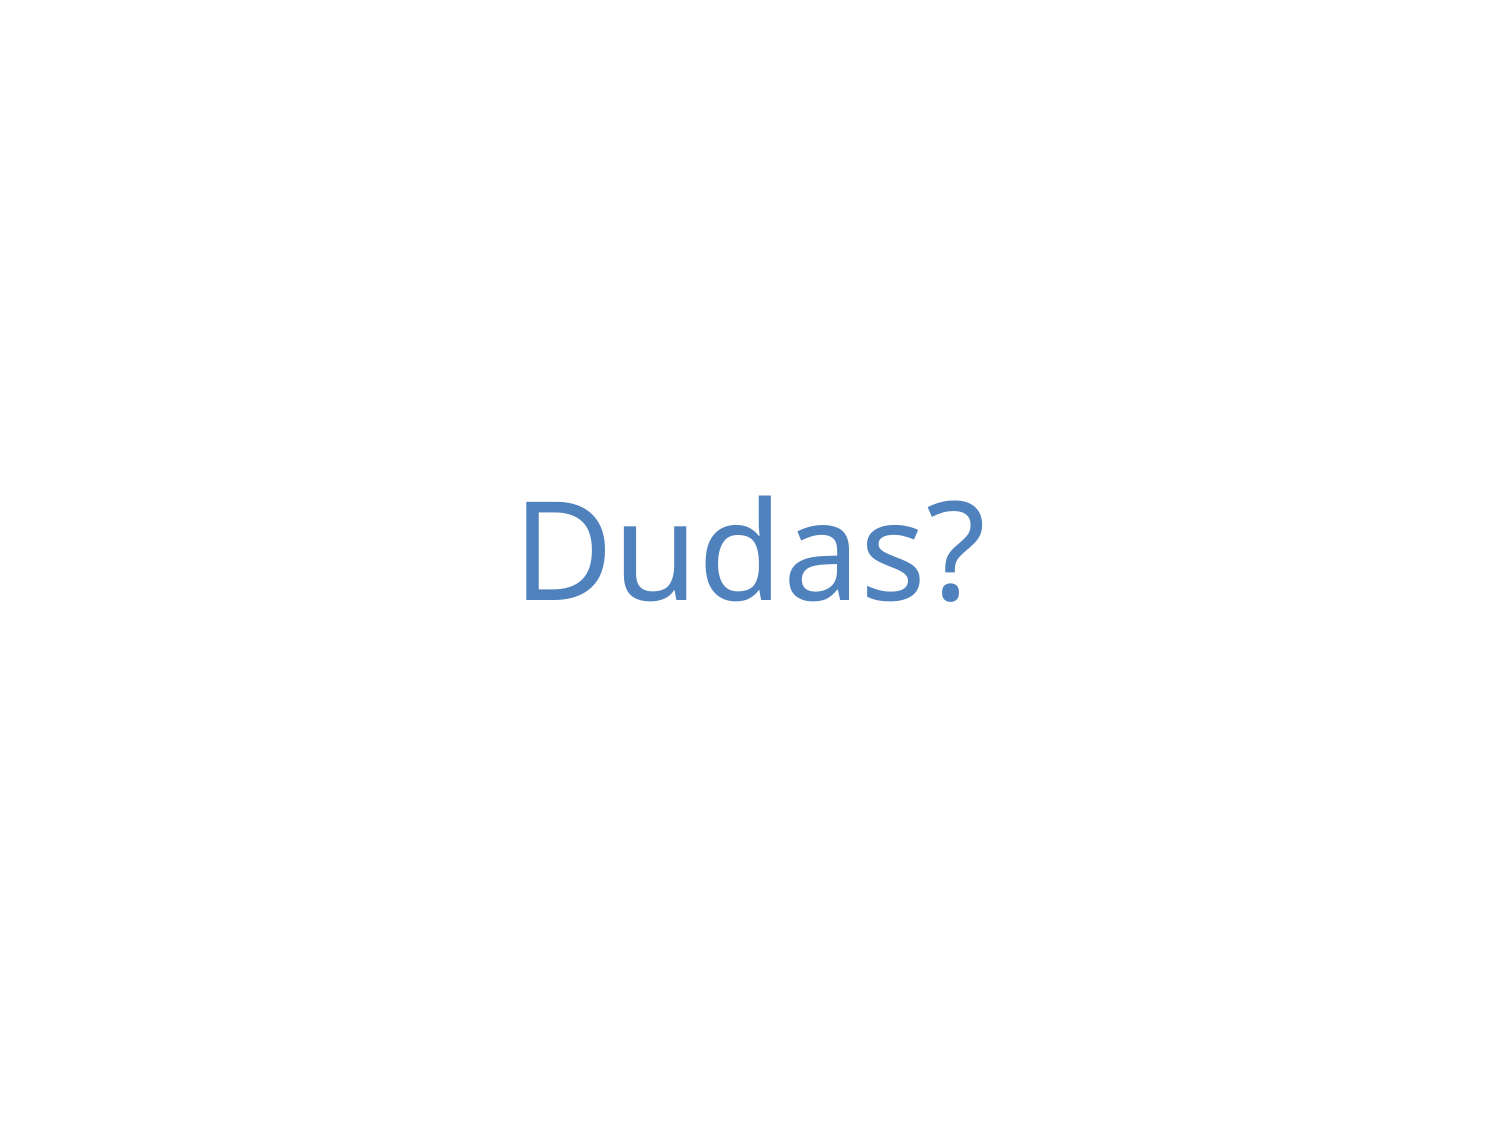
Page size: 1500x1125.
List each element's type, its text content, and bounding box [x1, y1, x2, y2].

list Dudas? [75, 262, 1425, 1005]
